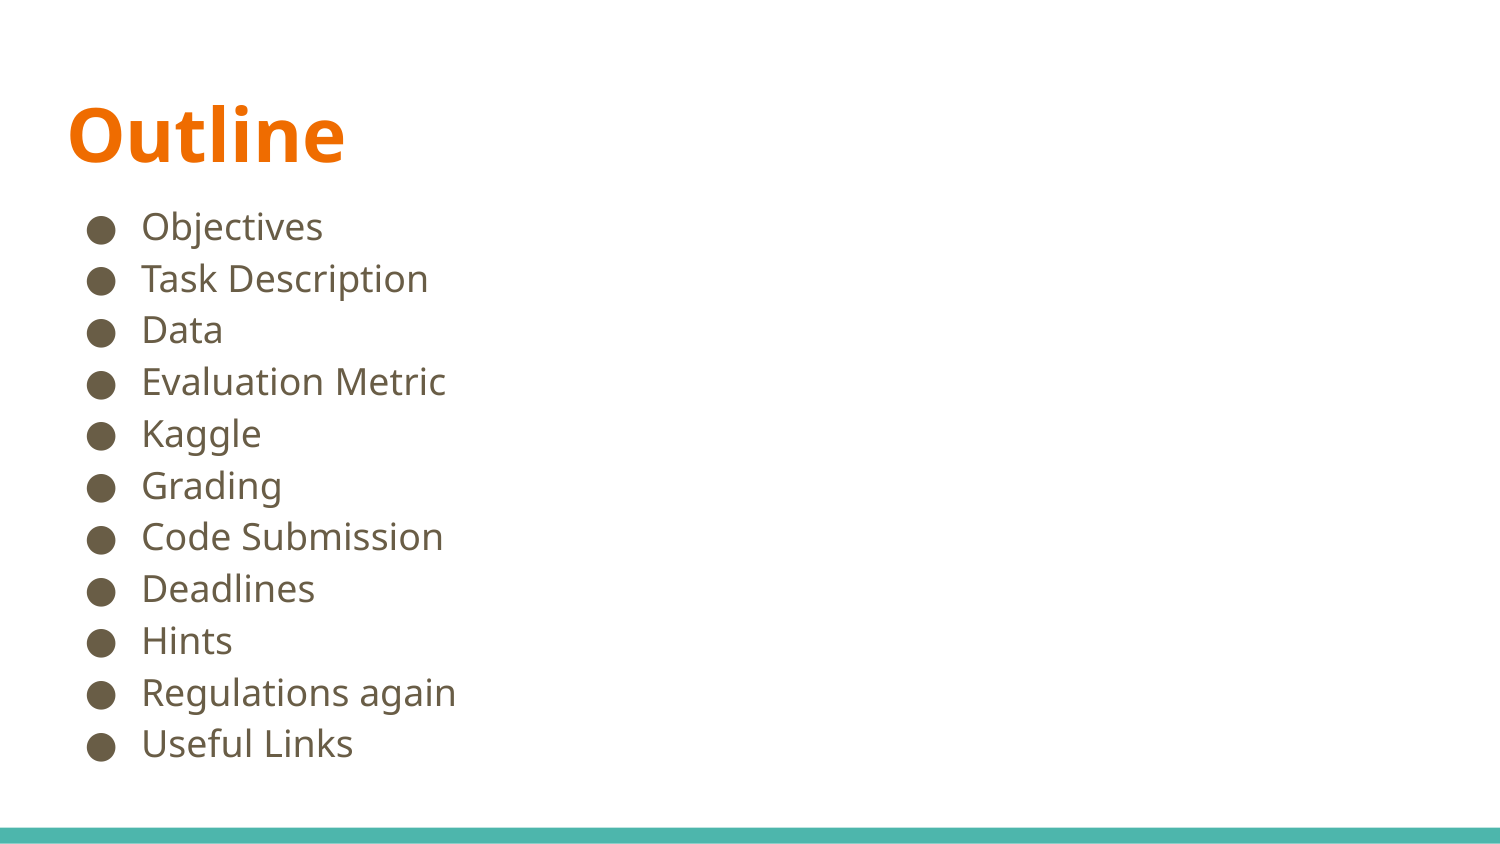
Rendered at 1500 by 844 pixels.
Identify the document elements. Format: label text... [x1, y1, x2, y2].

list Objectives Task Description Data Evaluation Metric Kaggle Grading Code Submission Deadlines Hints Regulations again Useful Links [51, 181, 839, 791]
title Outline [51, 72, 1449, 189]
